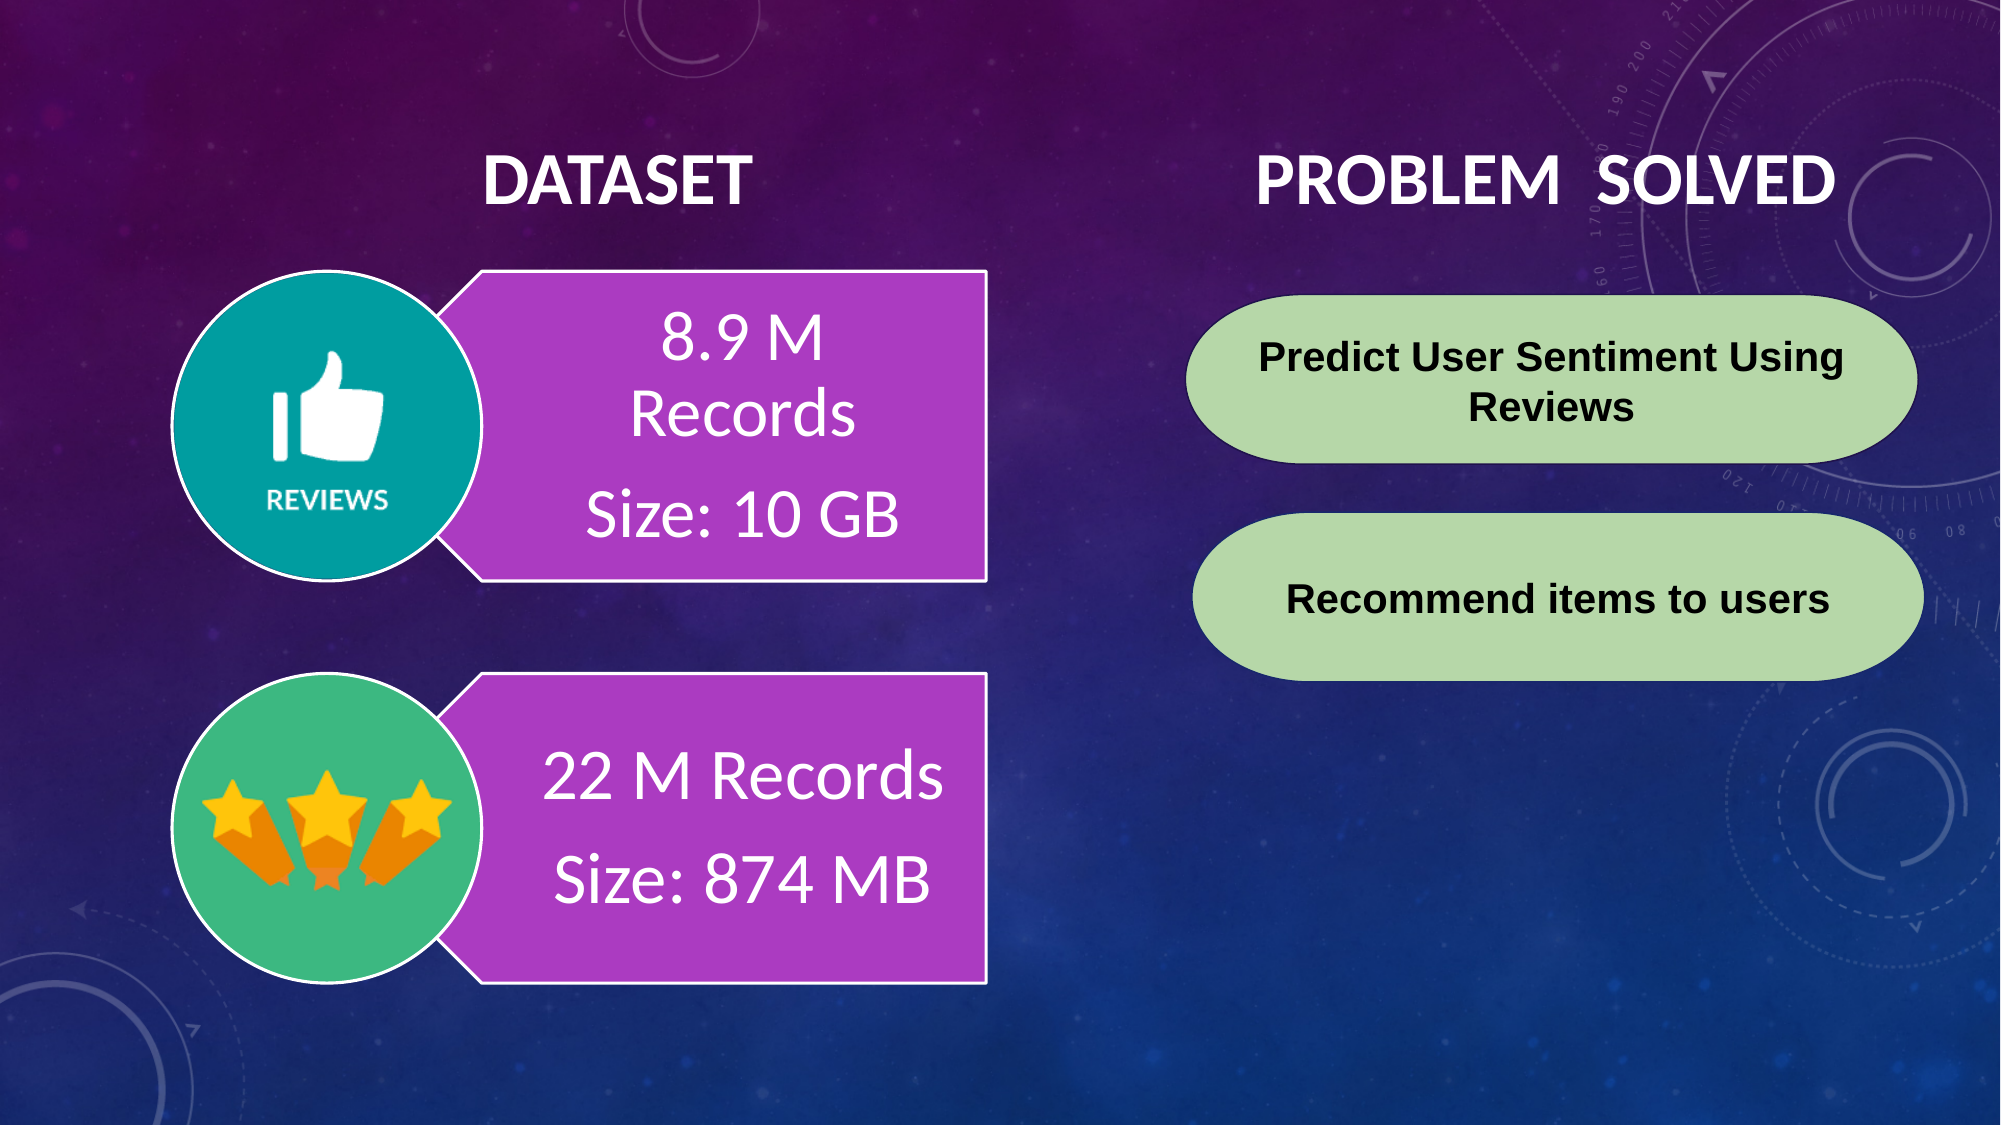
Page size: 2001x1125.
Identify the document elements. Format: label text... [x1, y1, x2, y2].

title DATASET [178, 55, 954, 269]
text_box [171, 270, 987, 984]
text_box PROBLEM SOLVED [1070, 122, 1885, 228]
picture [0, 0, 2001, 1125]
text_box Predict User Sentiment Using Reviews [1185, 294, 1919, 465]
text_box Recommend items to users [1191, 512, 1925, 682]
